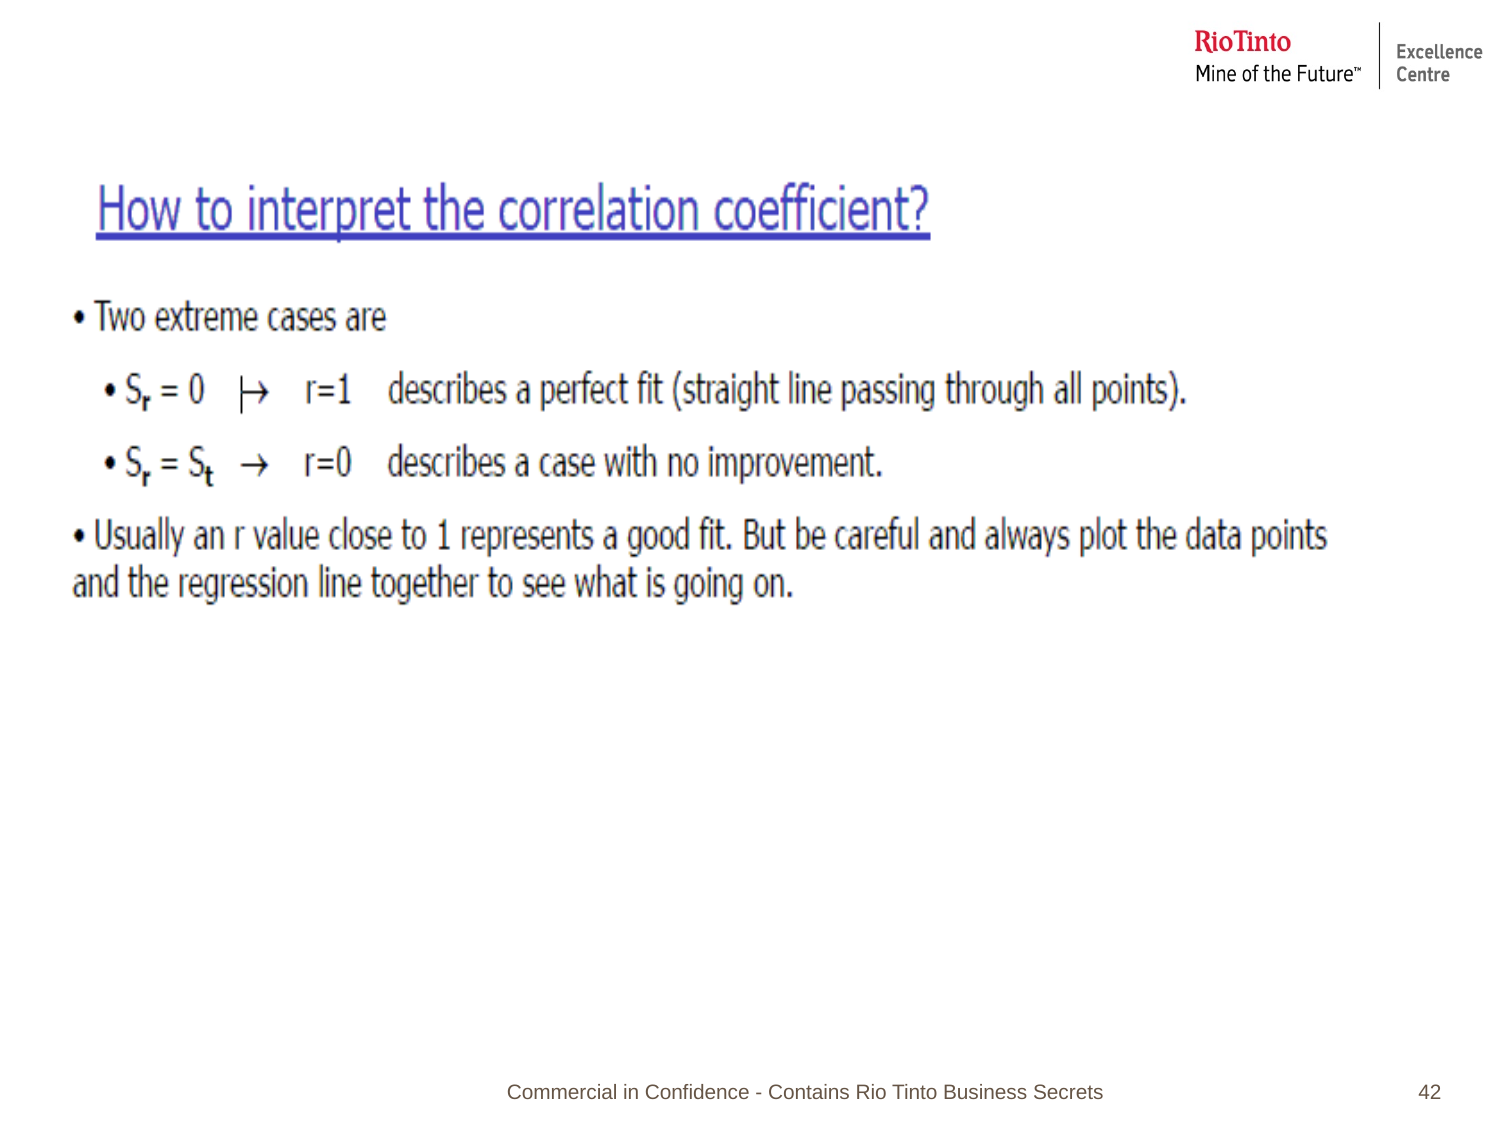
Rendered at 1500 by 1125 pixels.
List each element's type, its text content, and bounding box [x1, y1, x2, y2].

picture [39, 158, 1411, 658]
slide_number 42 [1223, 1070, 1457, 1113]
picture [1177, 10, 1500, 101]
footer Commercial in Confidence - Contains Rio Tinto Business Secrets [393, 1070, 1223, 1125]
